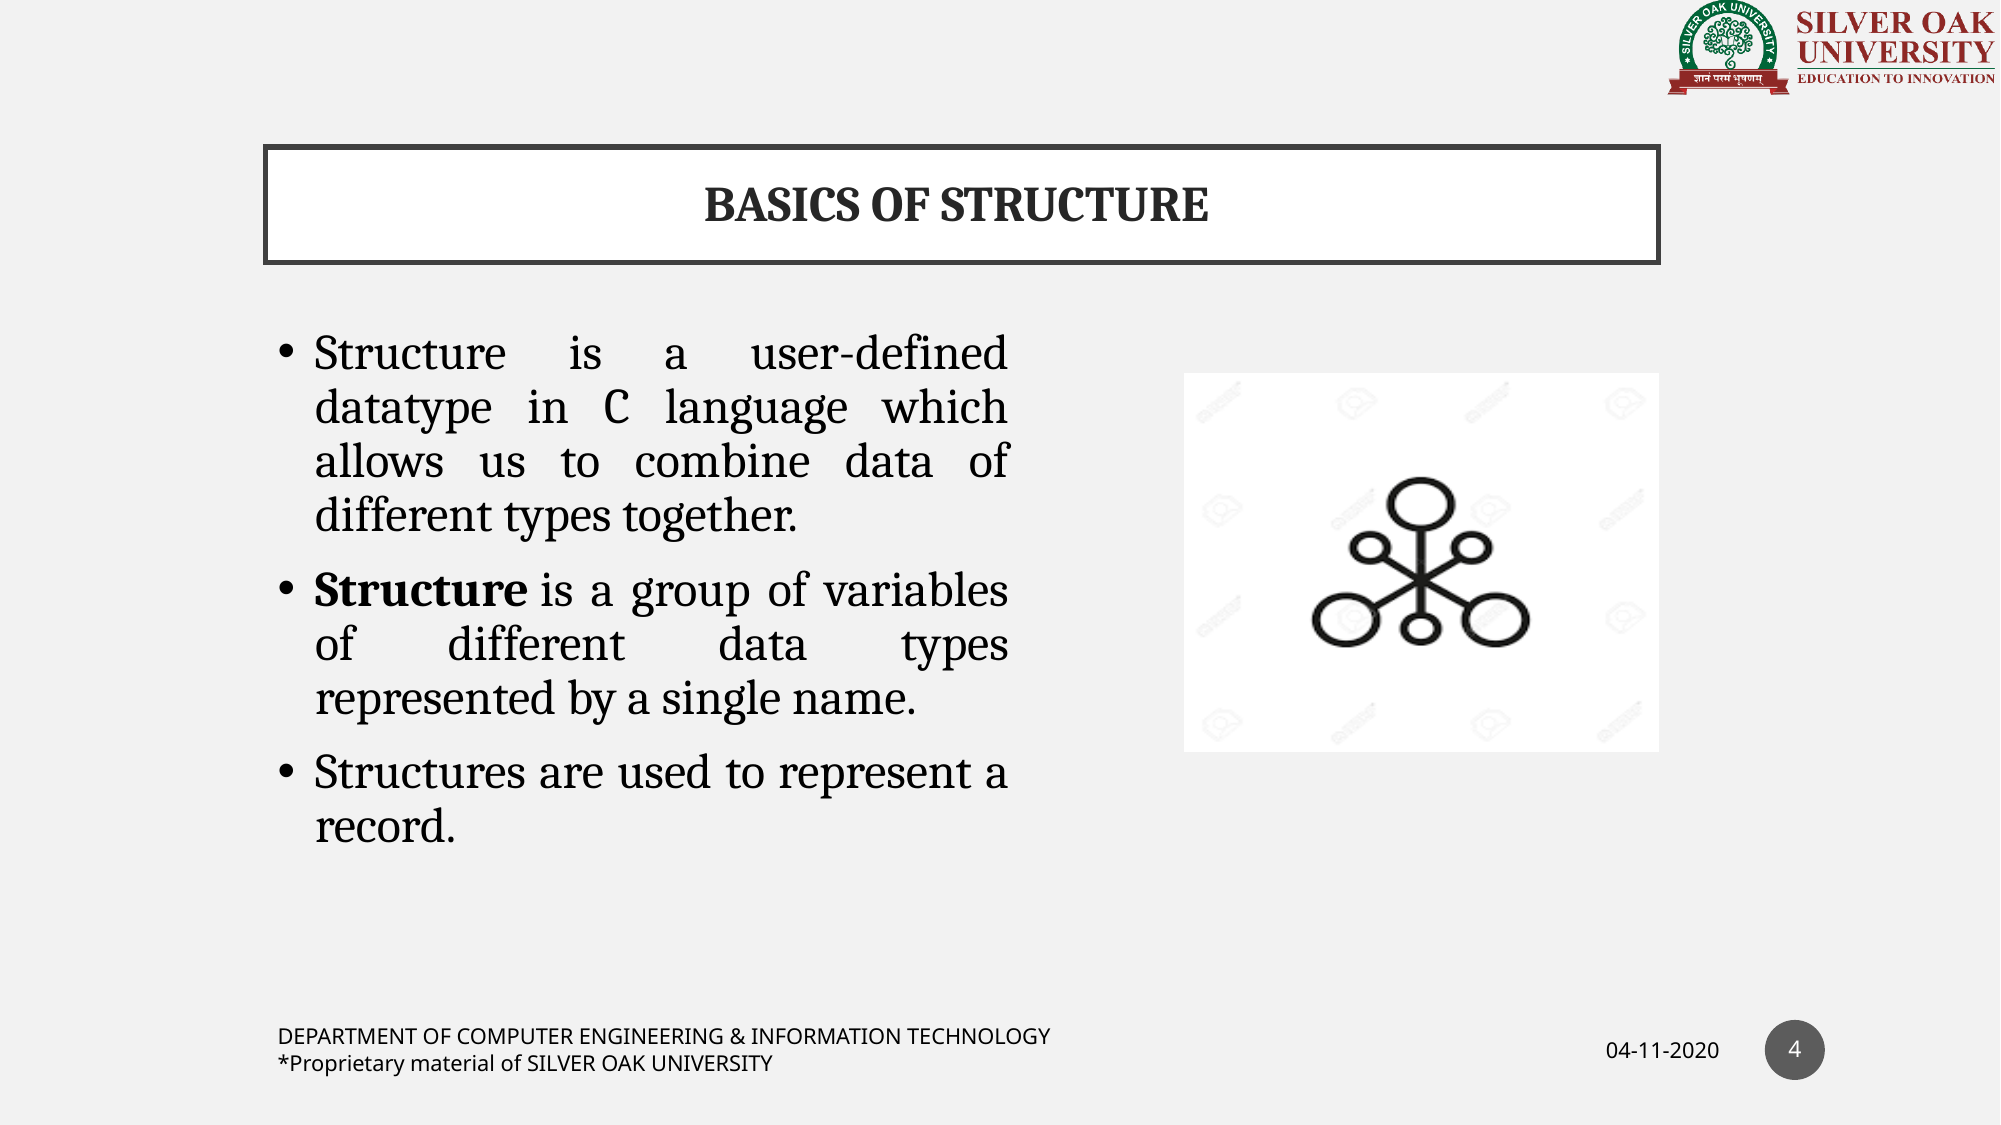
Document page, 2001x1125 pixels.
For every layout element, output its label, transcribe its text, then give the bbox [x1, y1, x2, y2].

picture [1184, 373, 1660, 752]
list Structure is a user-defined datatype in C language which allows us to combine data of different types together. Structure is a group of variables of different data types represented by a single name. Structures are used to represent a record. [262, 318, 1024, 940]
picture [1667, 0, 1995, 95]
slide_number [1283, 1023, 1735, 1077]
footer DEPARTMENT OF COMPUTER ENGINEERING & INFORMATION TECHNOLOGY *Proprietary material of SILVER OAK UNIVERSITY [262, 1023, 1231, 1076]
slide_number 4 [1764, 1019, 1825, 1080]
title BASICS OF STRUCTURE [263, 144, 1661, 265]
